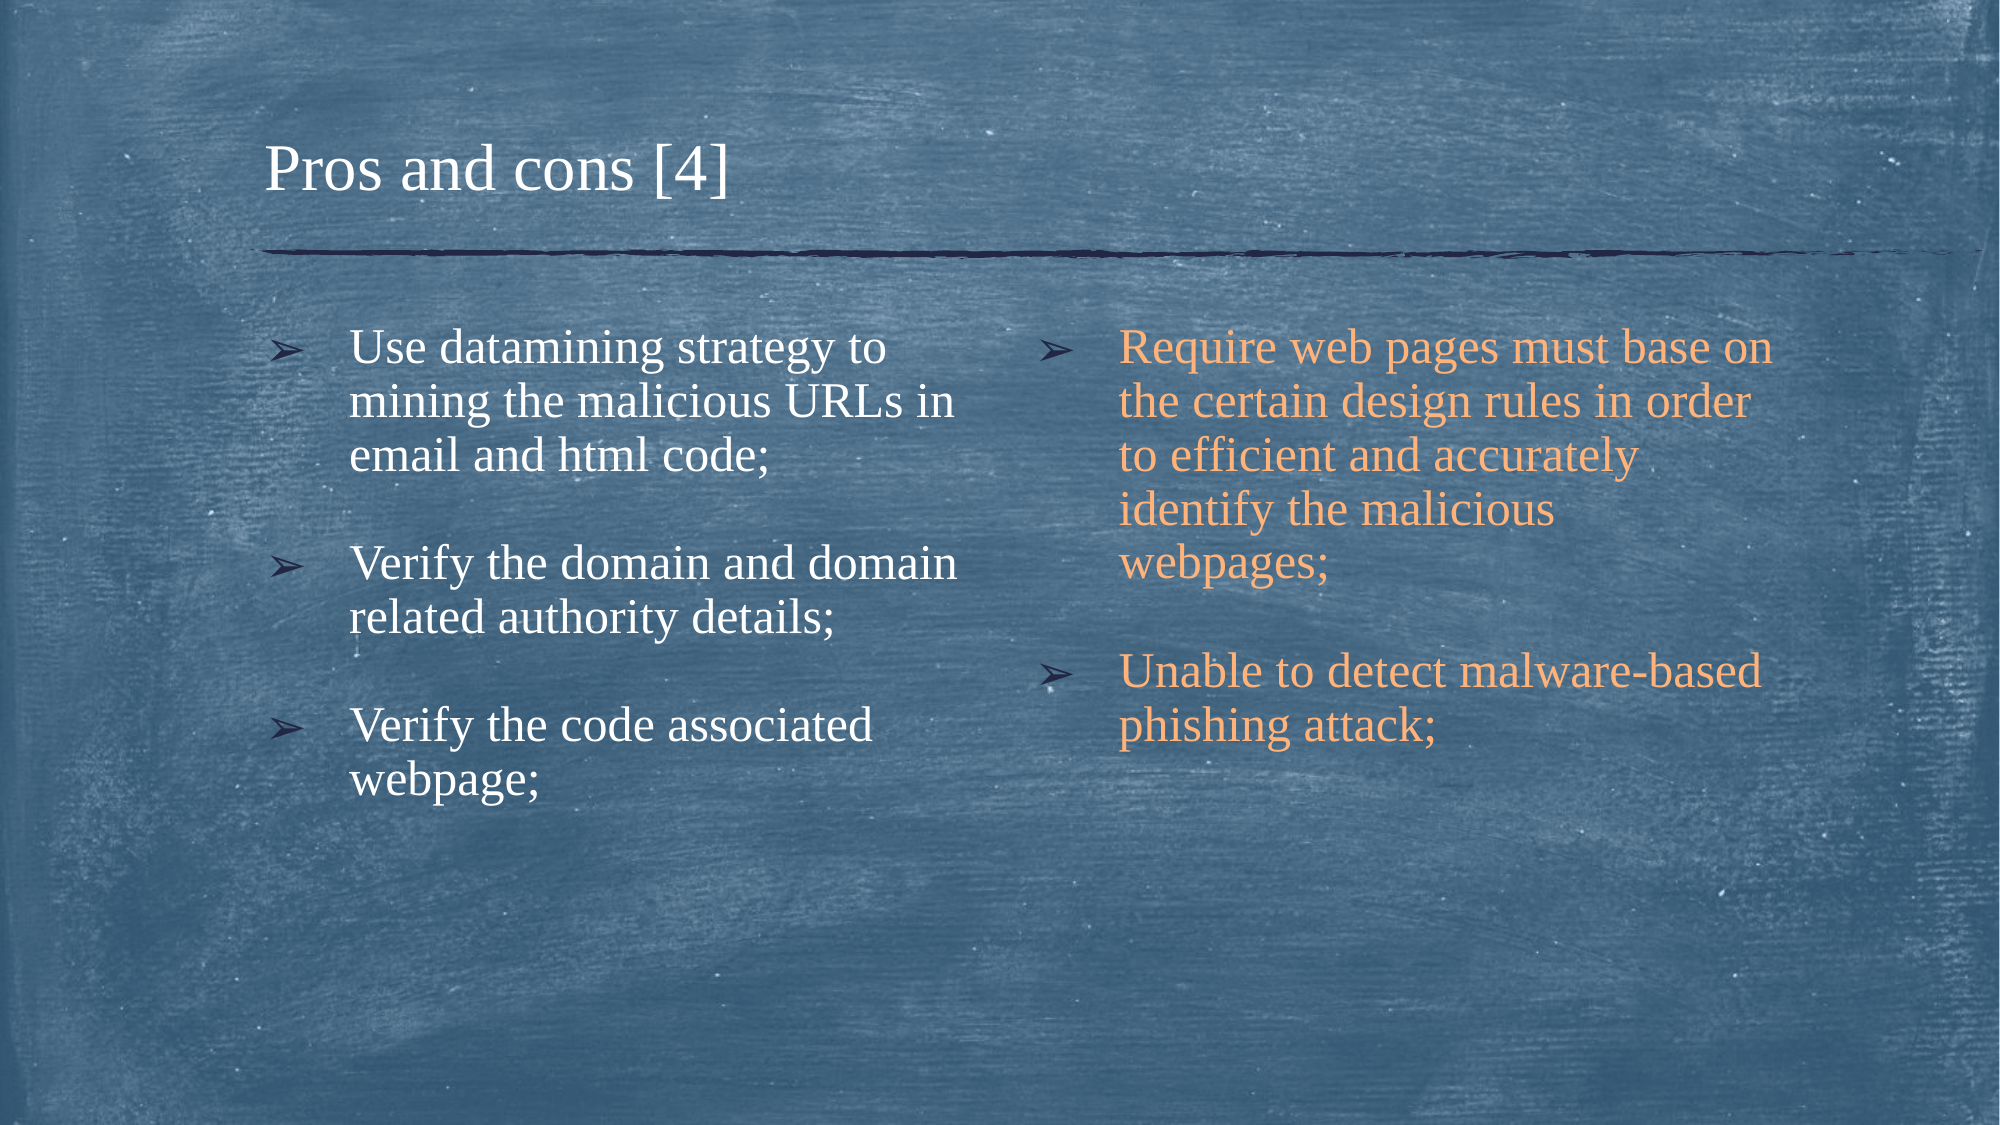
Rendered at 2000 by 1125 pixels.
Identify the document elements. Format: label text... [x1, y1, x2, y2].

title Pros and cons [4] [249, 45, 1750, 213]
list Use datamining strategy to mining the malicious URLs in email and html code; Verify the domain and domain related authority details; Verify the code associated webpage; [249, 312, 1019, 934]
text_box Require web pages must base on the certain design rules in order to efficient and accurately identify the malicious webpages; Unable to detect malware-based phishing attack; [1019, 312, 1790, 934]
picture [0, 0, 2000, 1125]
